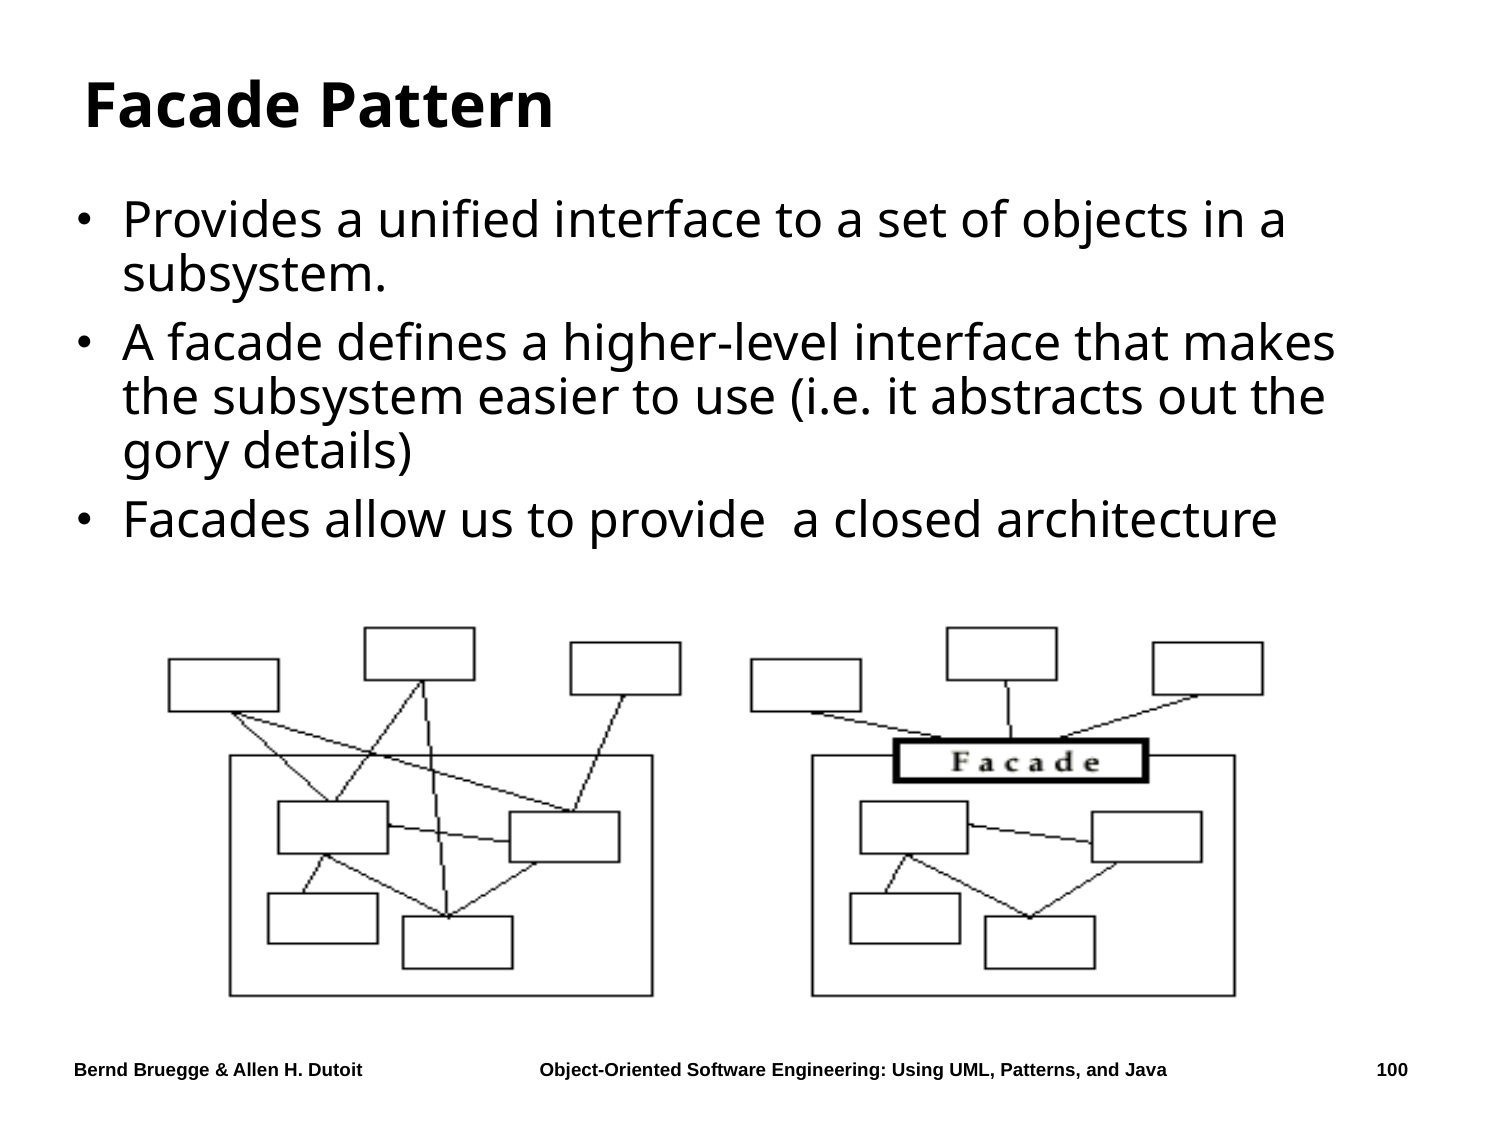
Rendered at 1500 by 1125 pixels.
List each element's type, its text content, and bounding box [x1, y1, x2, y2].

title Facade Pattern [68, 36, 1407, 179]
list Provides a unified interface to a set of objects in a subsystem. A facade defines a higher-level interface that makes the subsystem easier to use (i.e. it abstracts out the gory details) Facades allow us to provide a closed architecture [60, 187, 1416, 995]
picture [100, 573, 1319, 1033]
